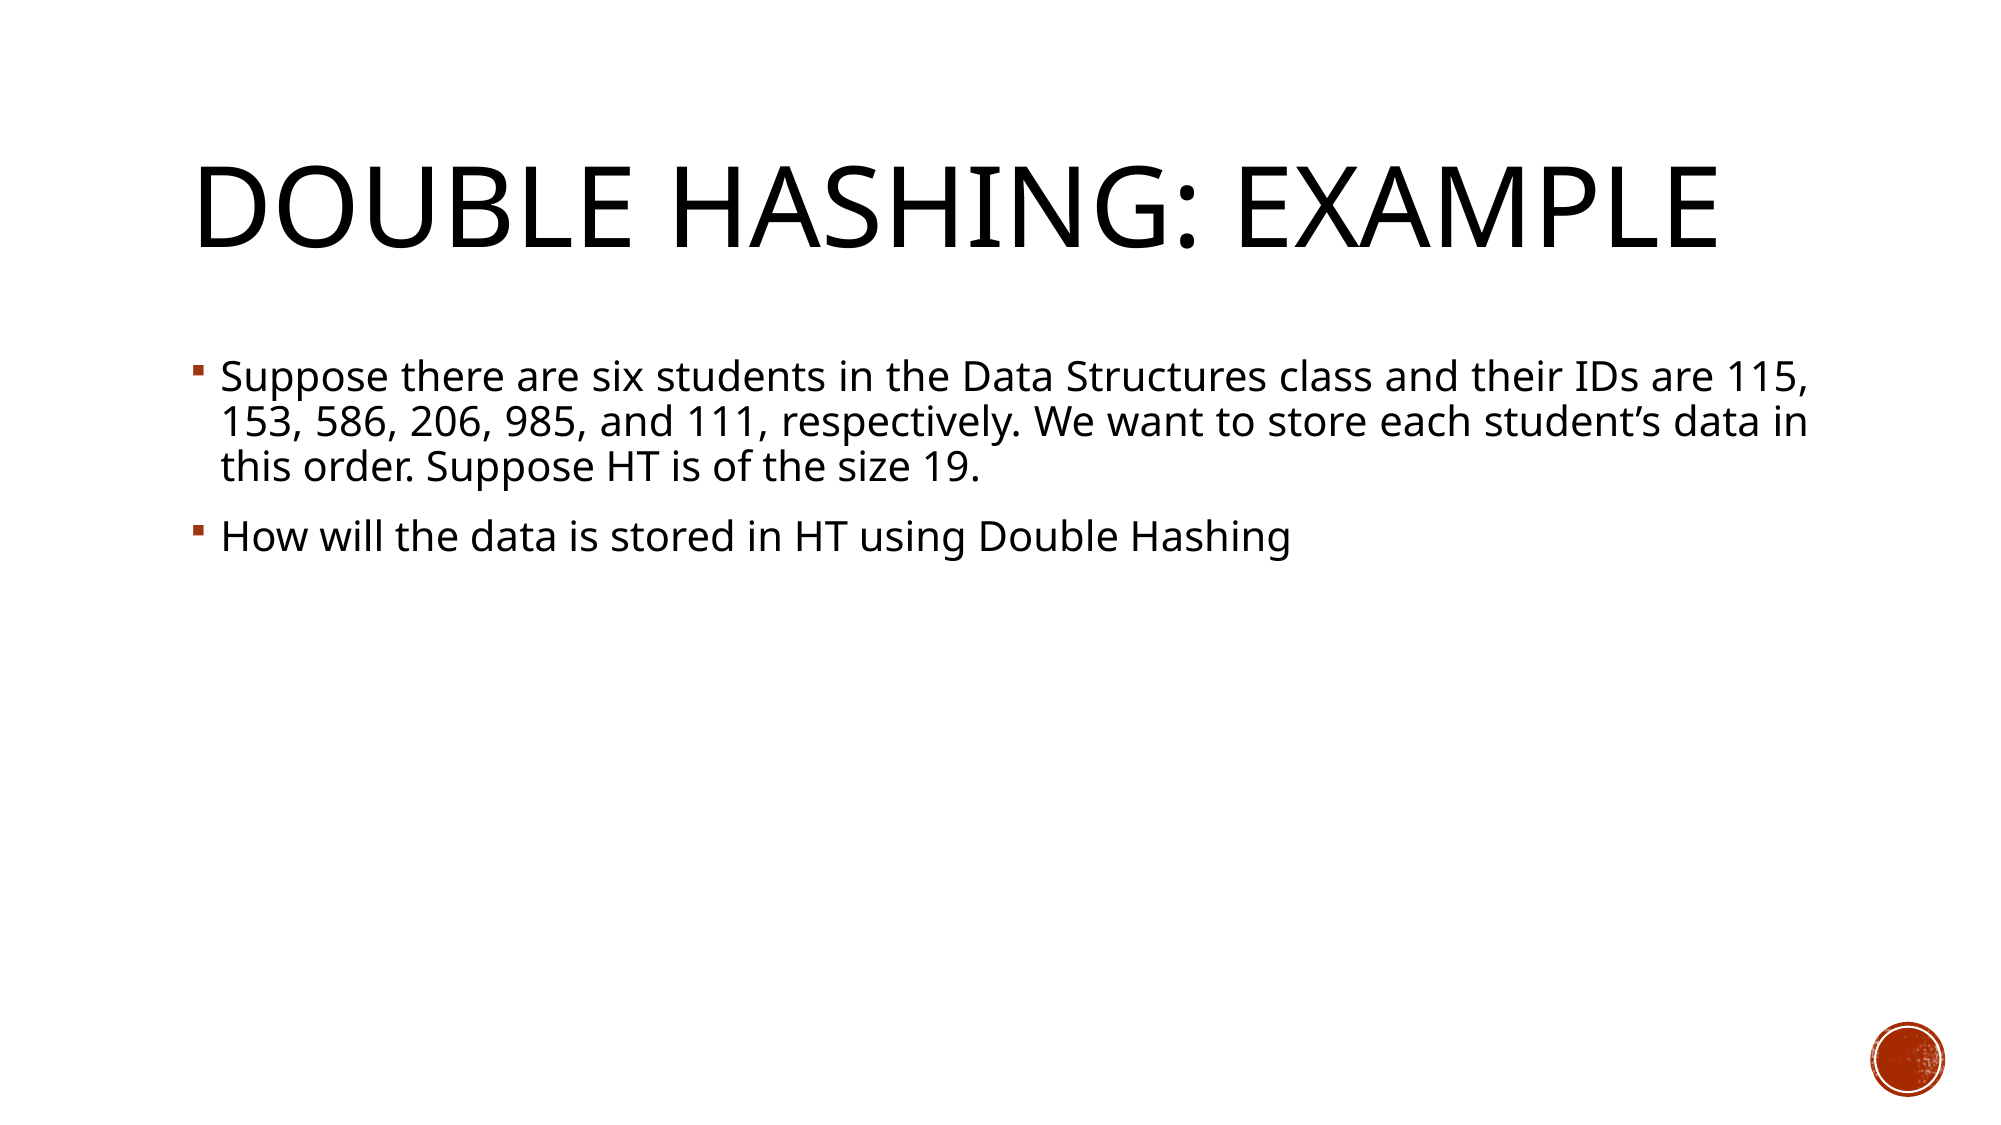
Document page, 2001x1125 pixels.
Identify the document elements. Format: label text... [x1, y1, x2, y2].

list Suppose there are six students in the Data Structures class and their IDs are 115, 153, 586, 206, 985, and 111, respectively. We want to store each student’s data in this order. Suppose HT is of the size 19. How will the data is stored in HT using Double Hashing [175, 348, 1826, 1013]
title Double Hashing: Example [175, 79, 1826, 344]
